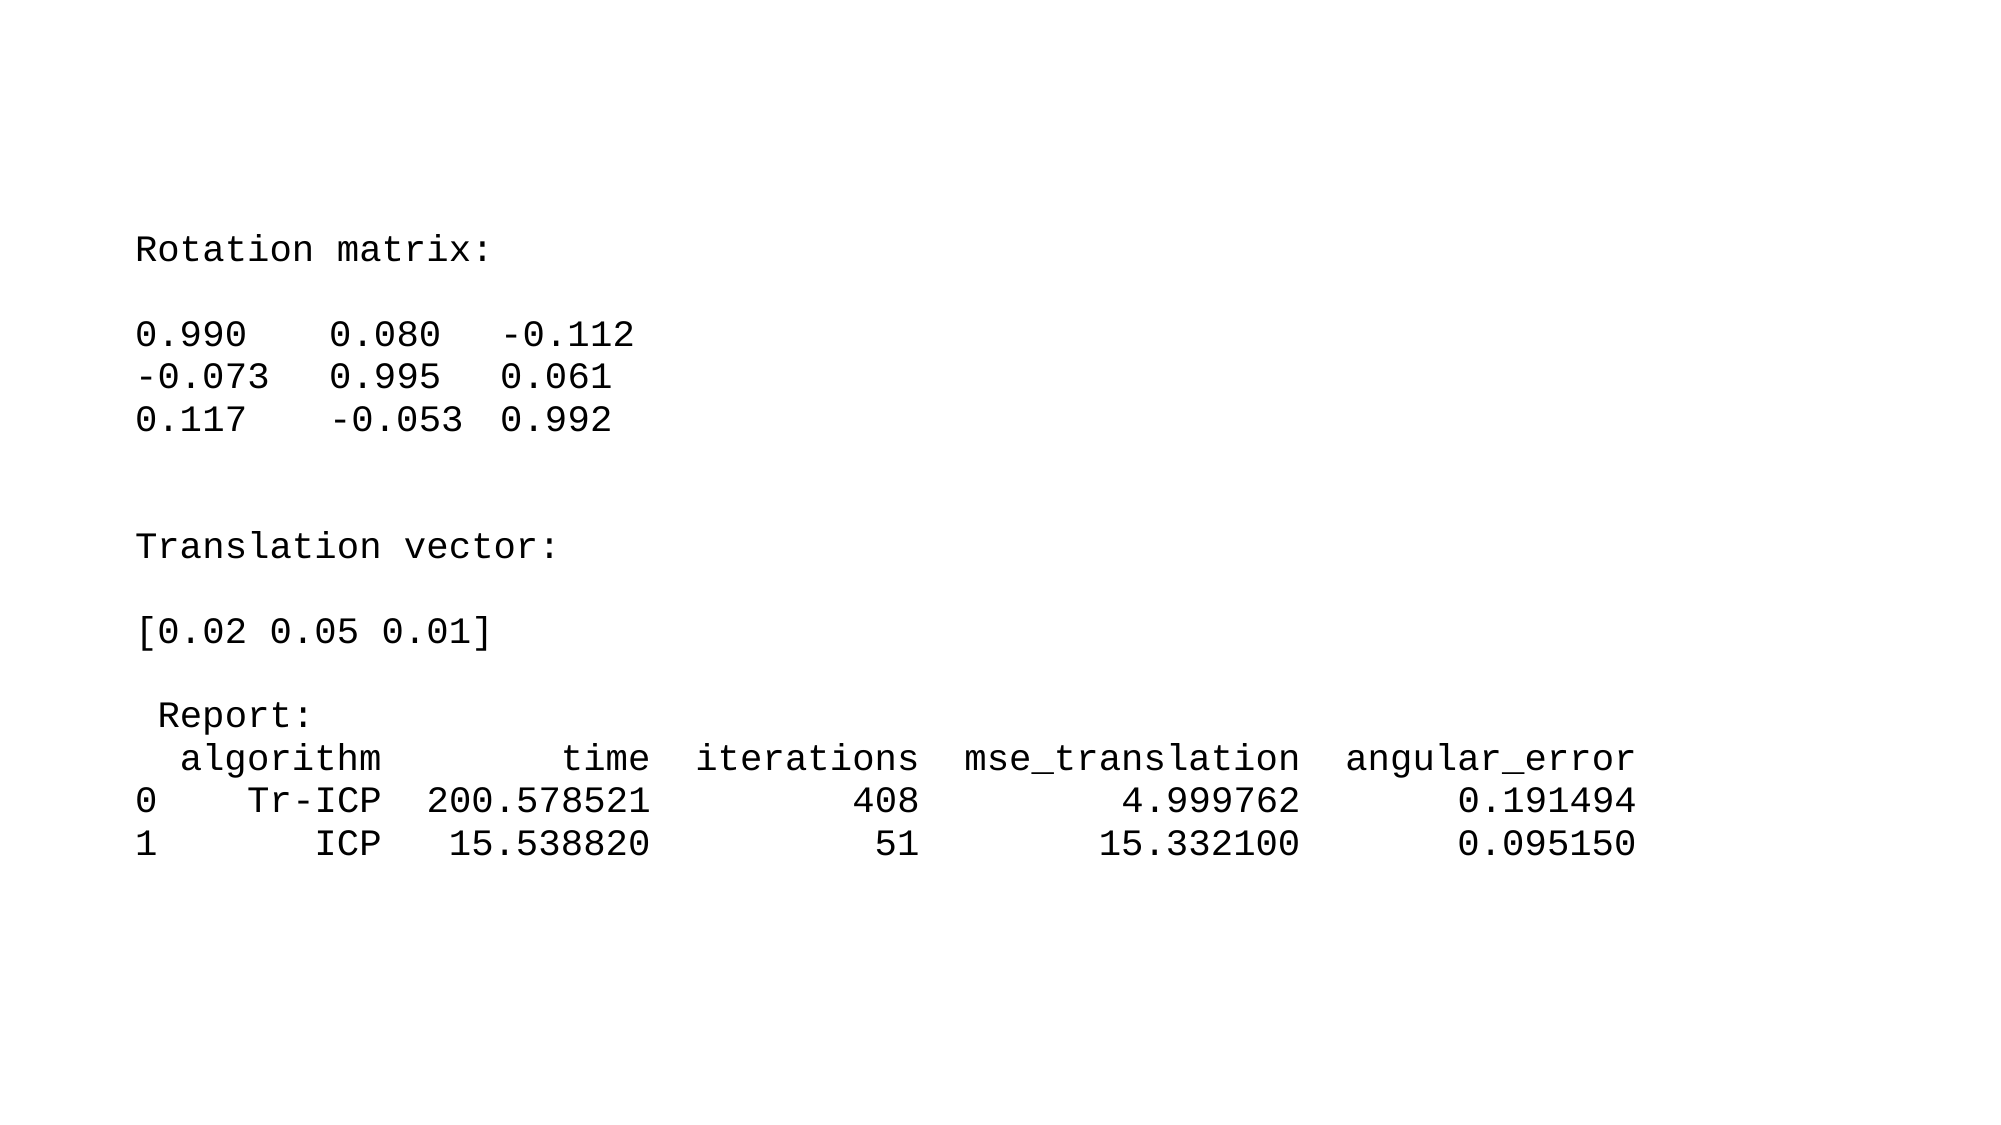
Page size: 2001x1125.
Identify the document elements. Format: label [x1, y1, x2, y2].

picture [134, 229, 1826, 867]
